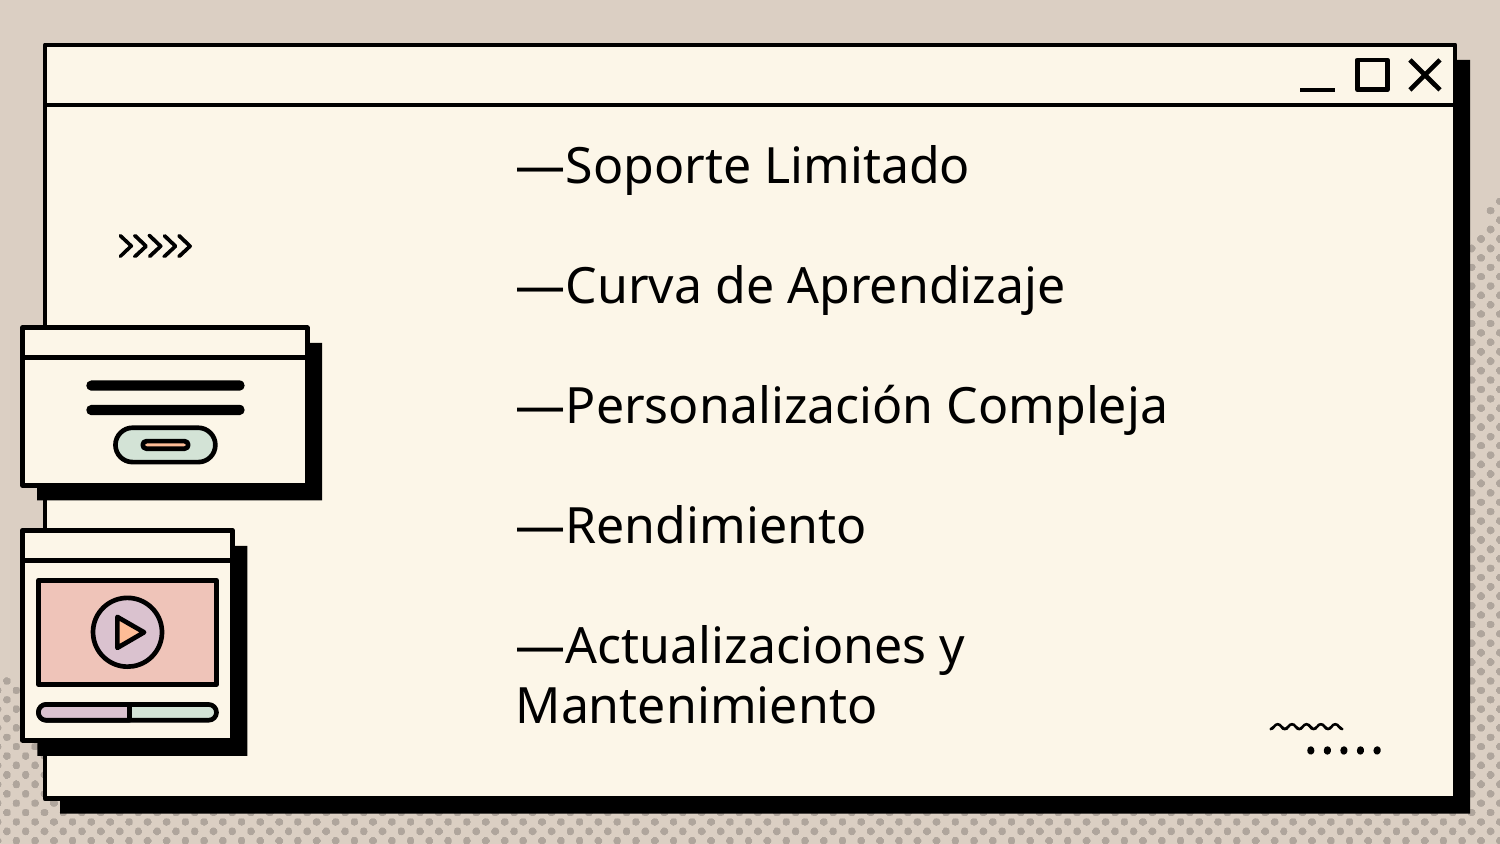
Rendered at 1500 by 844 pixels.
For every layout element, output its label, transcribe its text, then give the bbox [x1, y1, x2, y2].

text_box [1323, 746, 1331, 755]
text_box [177, 234, 193, 258]
text_box [133, 234, 148, 258]
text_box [22, 327, 323, 501]
text_box [119, 234, 134, 258]
text_box [1340, 746, 1348, 755]
text_box [1269, 722, 1344, 731]
text_box [162, 234, 177, 258]
text_box [1373, 746, 1381, 755]
text_box [147, 233, 163, 258]
text_box [1356, 746, 1364, 755]
text_box [1307, 746, 1315, 755]
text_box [22, 529, 248, 757]
subtitle —Soporte Limitado —Curva de Aprendizaje —Personalización Compleja —Rendimiento —Actualizaciones y Mantenimiento [500, 143, 1325, 844]
